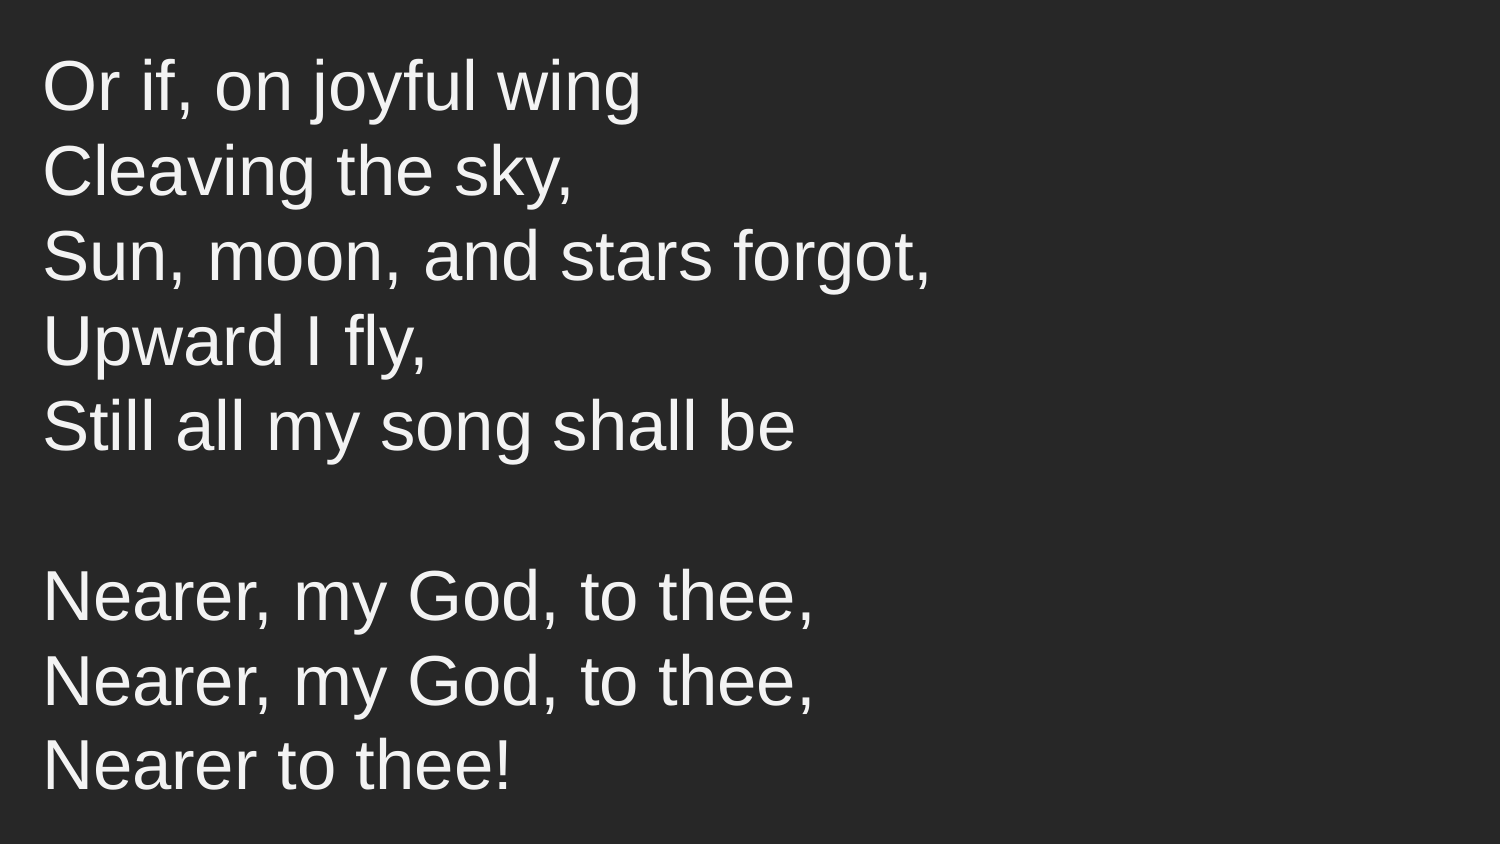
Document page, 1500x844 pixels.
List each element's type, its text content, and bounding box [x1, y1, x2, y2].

text_box Or if, on joyful wing Cleaving the sky, Sun, moon, and stars forgot, Upward I fly, Still all my song shall be Nearer, my God, to thee, Nearer, my God, to thee, Nearer to thee! [27, 64, 1473, 779]
